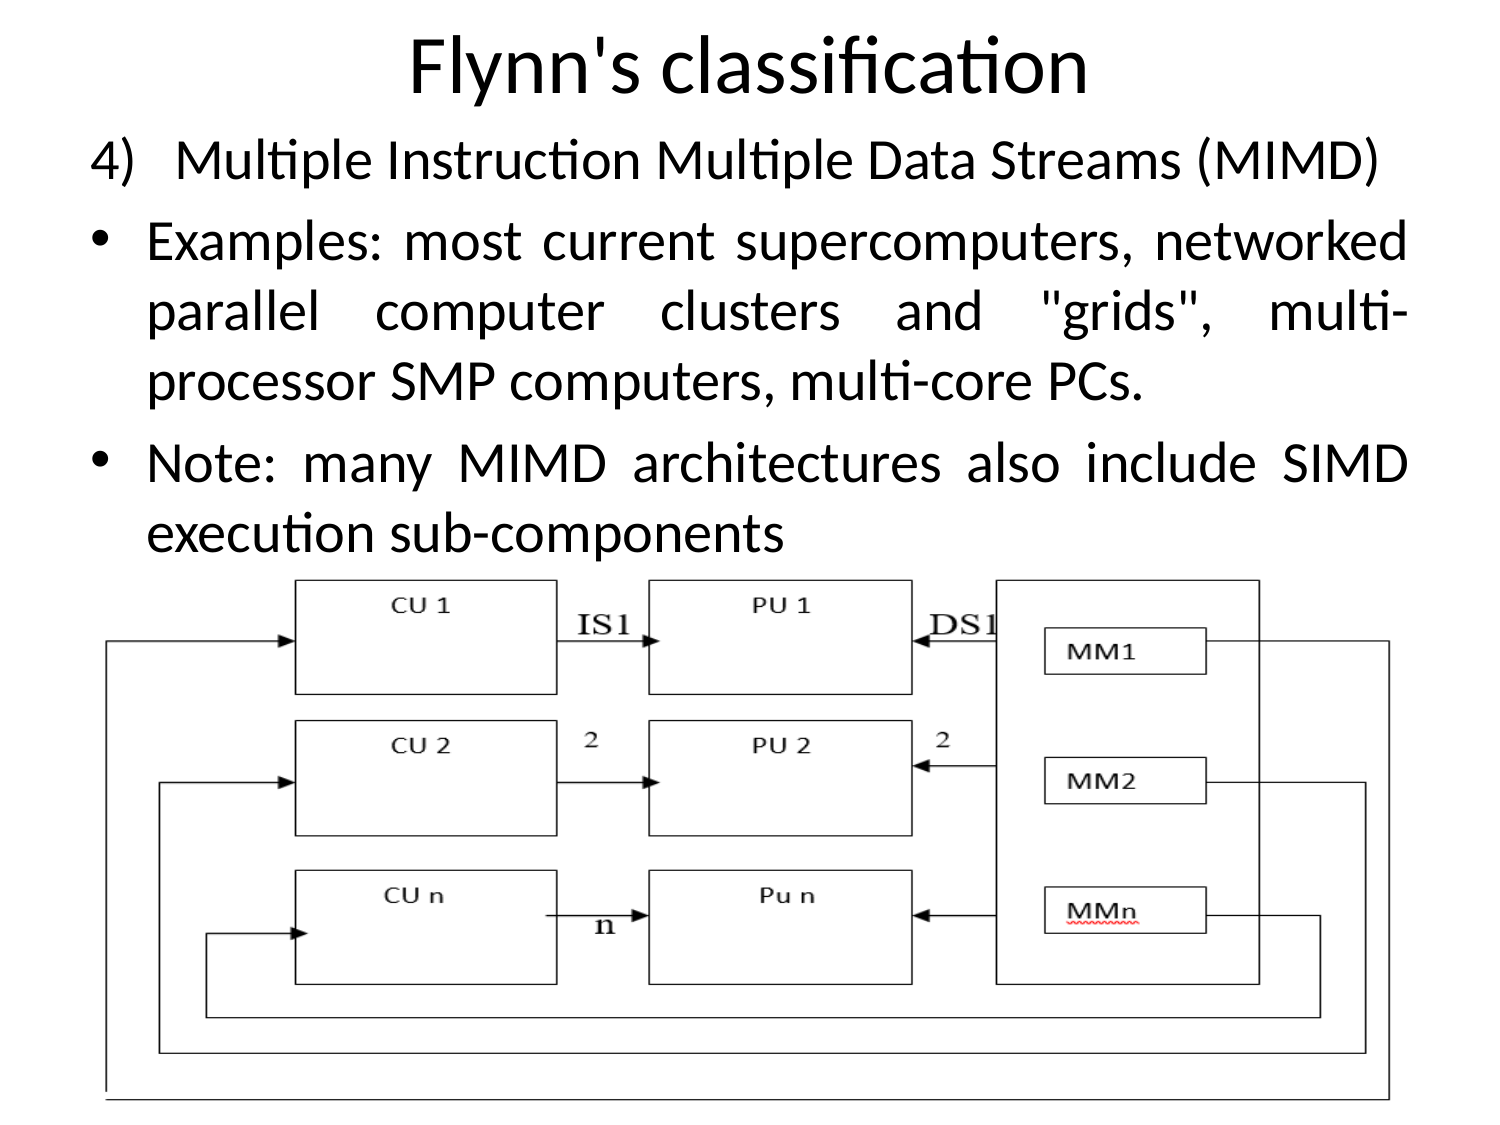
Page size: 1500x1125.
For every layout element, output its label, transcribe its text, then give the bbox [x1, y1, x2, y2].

picture [76, 562, 1445, 1117]
title Flynn's classification [75, 7, 1425, 113]
list Multiple Instruction Multiple Data Streams (MIMD) Examples: most current supercomputers, networked parallel computer clusters and "grids", multi-processor SMP computers, multi-core PCs. Note: many MIMD architectures also include SIMD execution sub-components [75, 113, 1425, 561]
